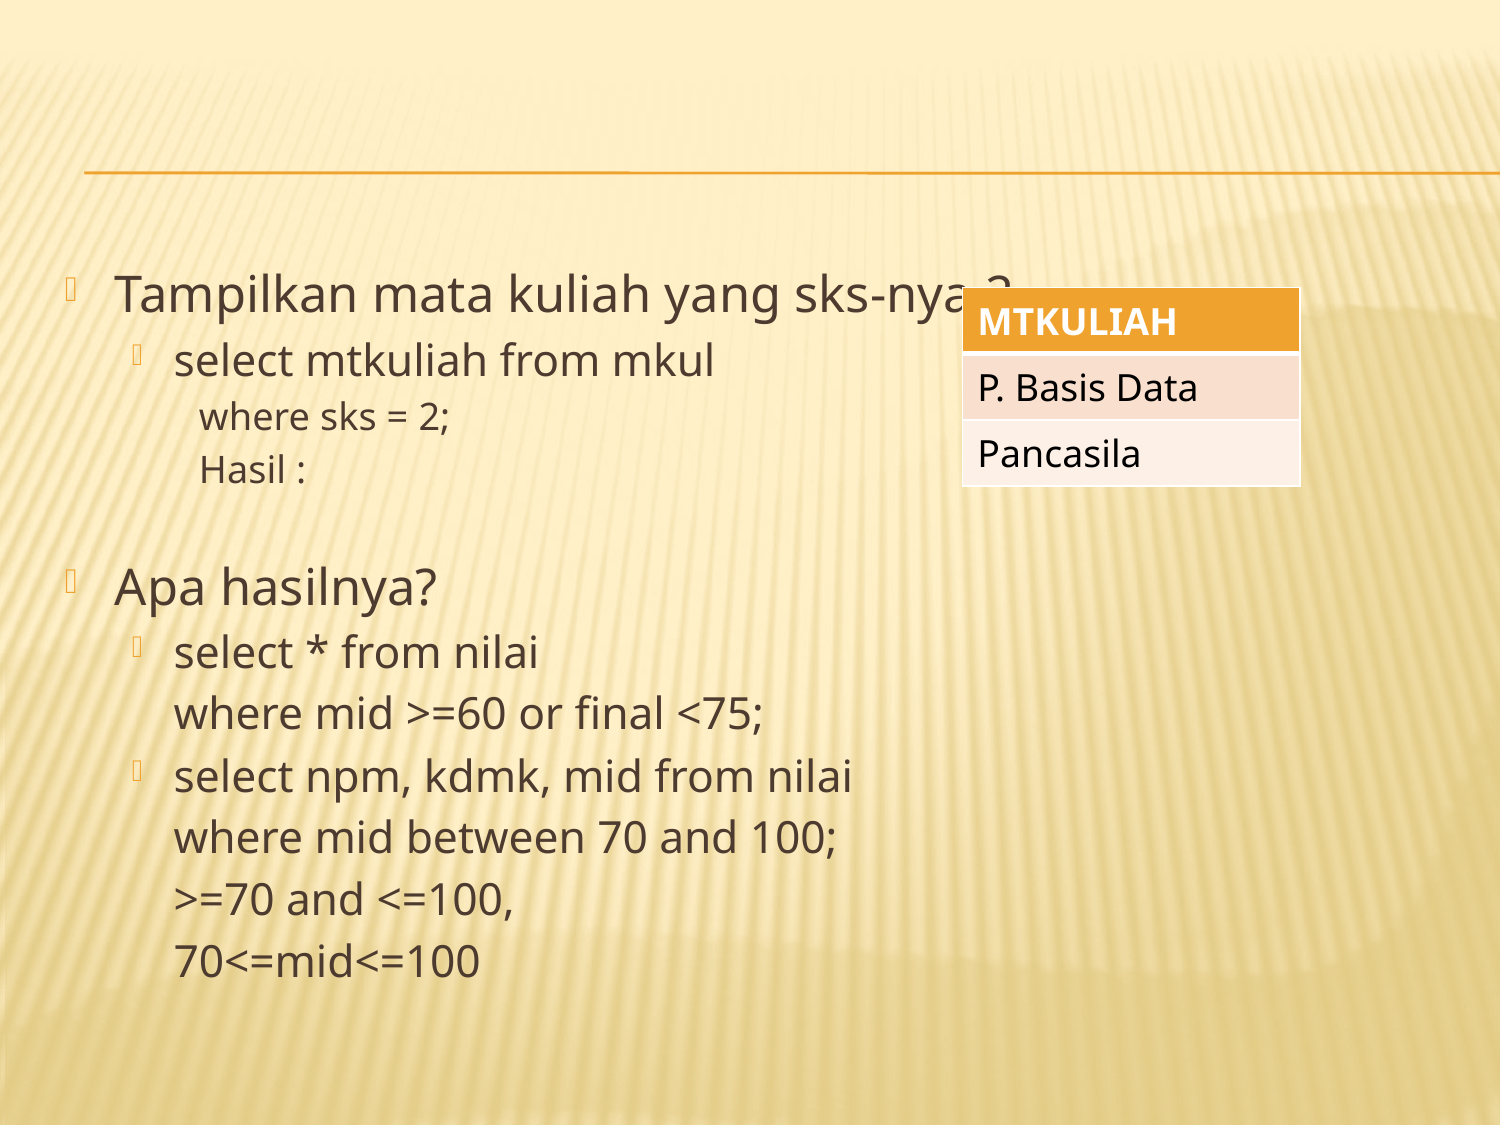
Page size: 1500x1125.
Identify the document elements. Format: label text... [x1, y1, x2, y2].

table_cell Pancasila [963, 421, 1299, 485]
table_header MTKULIAH [963, 288, 1299, 351]
list Tampilkan mata kuliah yang sks-nya 2 select mtkuliah from mkul where sks = 2; Hasil : Apa hasilnya? select * from nilai where mid >=60 or final <75; select npm, kdmk, mid from nilai where mid between 70 and 100; >=70 and <=100, 70<=mid<=100 [50, 254, 1475, 998]
table_cell P. Basis Data [963, 356, 1299, 419]
